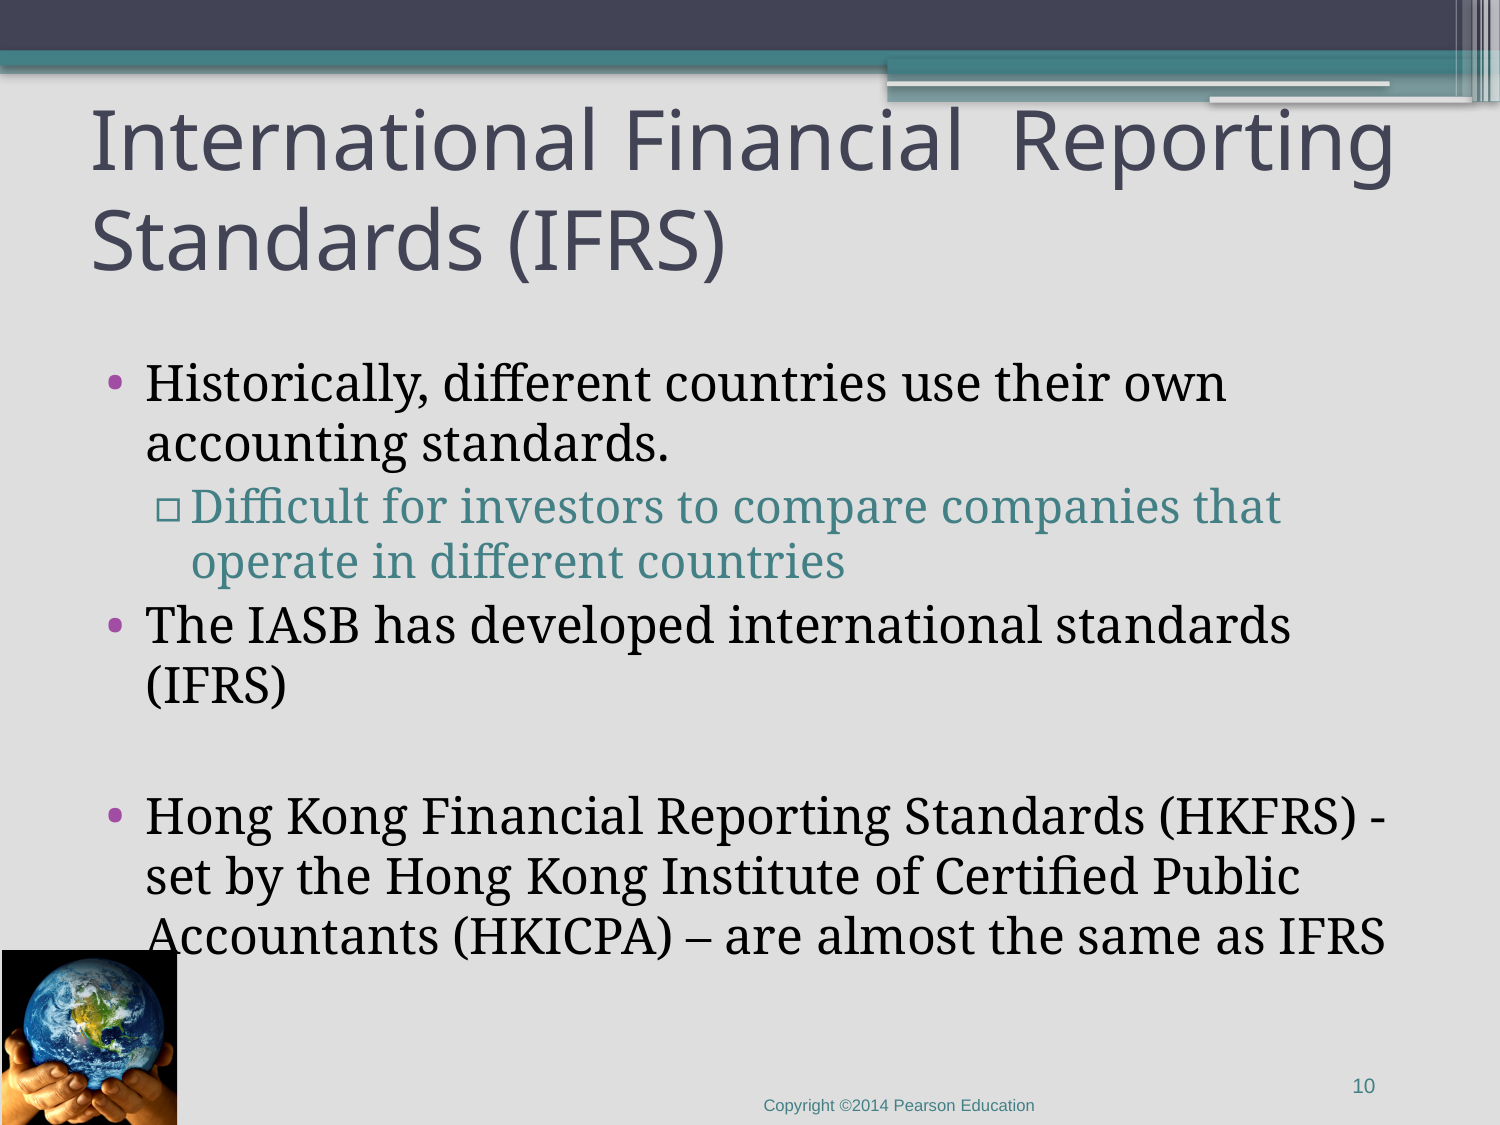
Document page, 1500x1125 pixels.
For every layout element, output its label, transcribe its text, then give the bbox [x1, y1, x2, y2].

slide_number 10 [1337, 1065, 1463, 1125]
title International Financial Reporting Standards (IFRS) [74, 124, 1426, 251]
text_box Copyright ©2014 Pearson Education [474, 1087, 1050, 1125]
picture [1, 949, 178, 1125]
list Historically, different countries use their own accounting standards. Difficult for investors to compare companies that operate in different countries The IASB has developed international standards (IFRS) Hong Kong Financial Reporting Standards (HKFRS) - set by the Hong Kong Institute of Certified Public Accountants (HKICPA) – are almost the same as IFRS [74, 277, 1426, 988]
